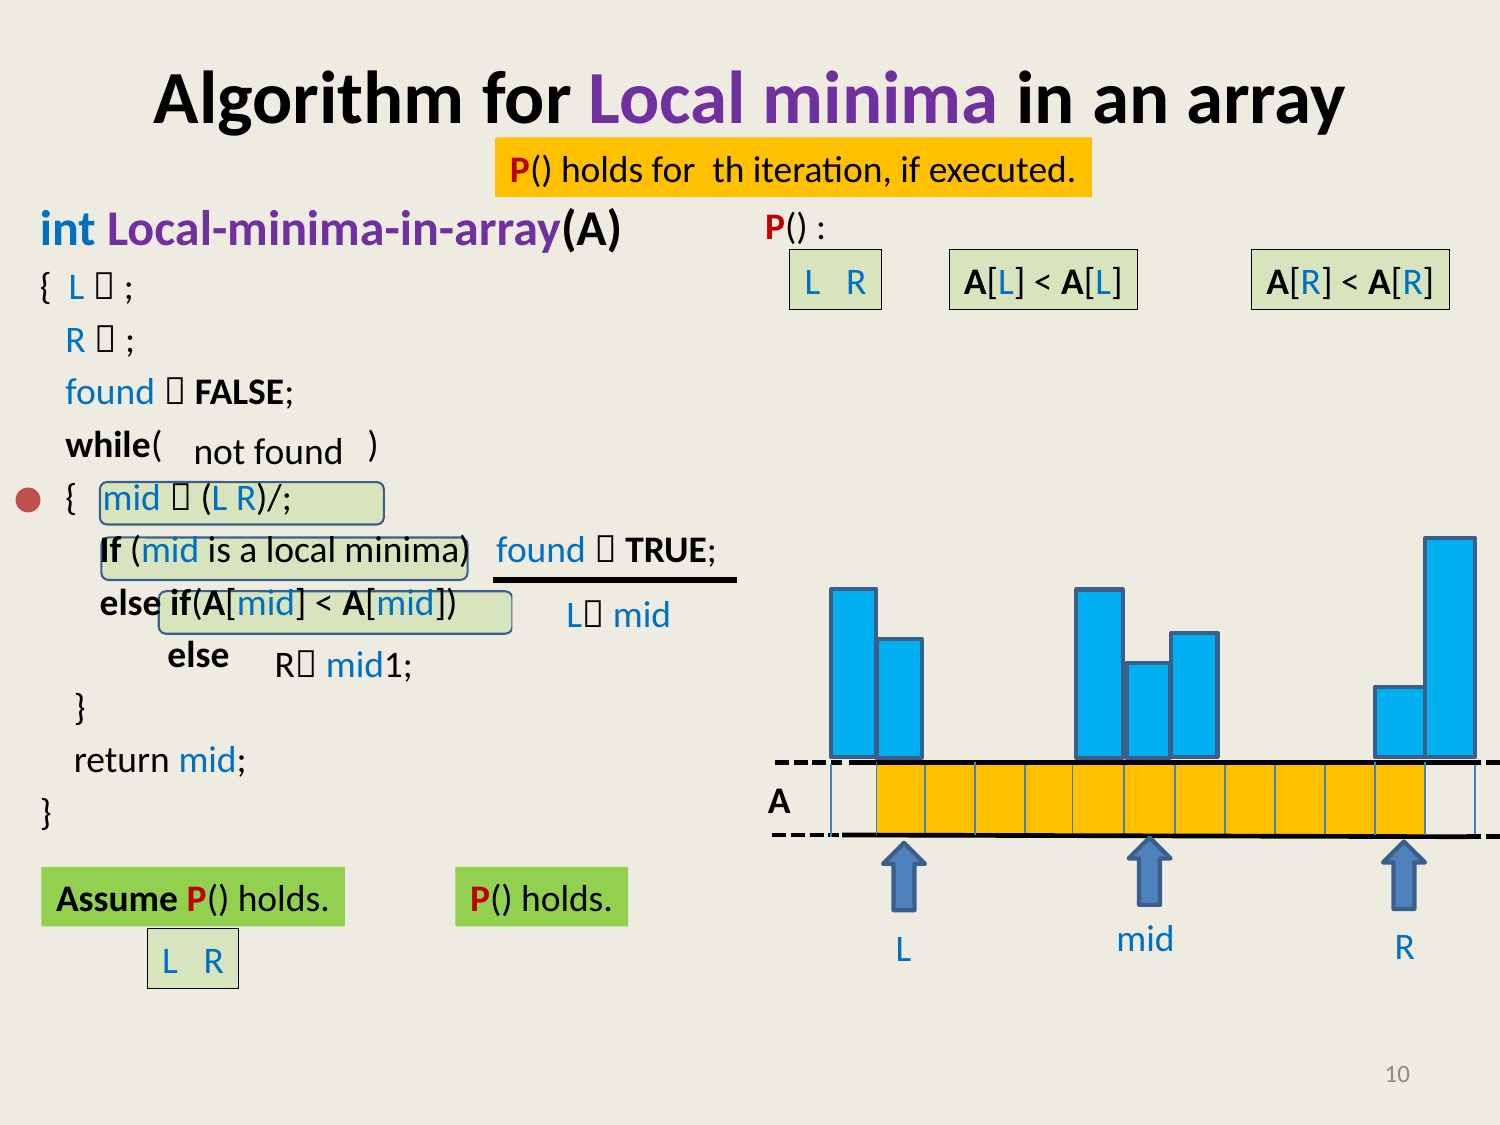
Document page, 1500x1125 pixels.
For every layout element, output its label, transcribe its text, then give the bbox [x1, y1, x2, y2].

title Algorithm for Local minima in an array [75, 45, 1425, 233]
text_box [1125, 661, 1172, 760]
text_box not found [173, 423, 365, 477]
text_box [1373, 685, 1427, 759]
text_box [156, 589, 512, 636]
text_box L [880, 916, 927, 977]
text_box mid [1101, 906, 1190, 967]
text_box [13, 485, 43, 515]
text_box [829, 587, 878, 759]
text_box [1381, 847, 1427, 912]
text_box [874, 637, 924, 760]
text_box [1423, 536, 1477, 759]
text_box [1074, 587, 1125, 760]
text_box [752, 762, 1500, 838]
text_box [1126, 847, 1173, 907]
text_box [97, 479, 386, 527]
text_box [1169, 631, 1220, 759]
text_box R [1379, 914, 1430, 975]
slide_number 10 [1074, 1042, 1425, 1103]
text_box [99, 535, 470, 583]
text_box [881, 847, 927, 913]
